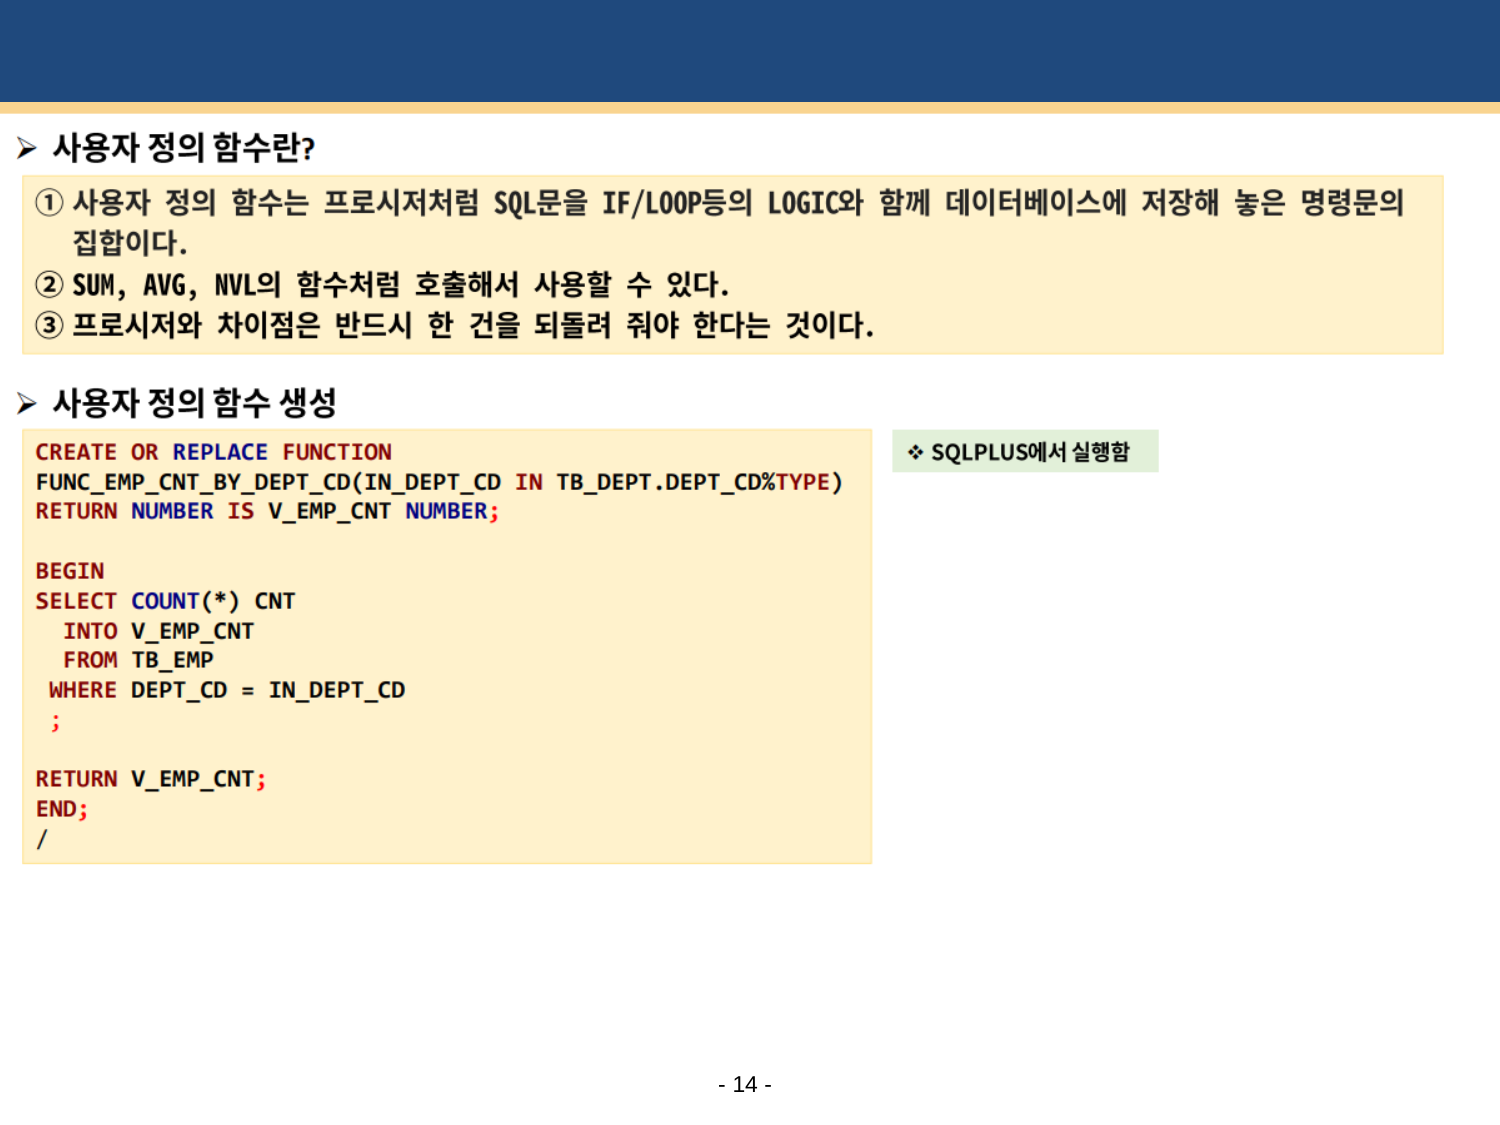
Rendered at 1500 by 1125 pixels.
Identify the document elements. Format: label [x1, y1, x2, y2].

picture [0, 118, 1499, 1007]
